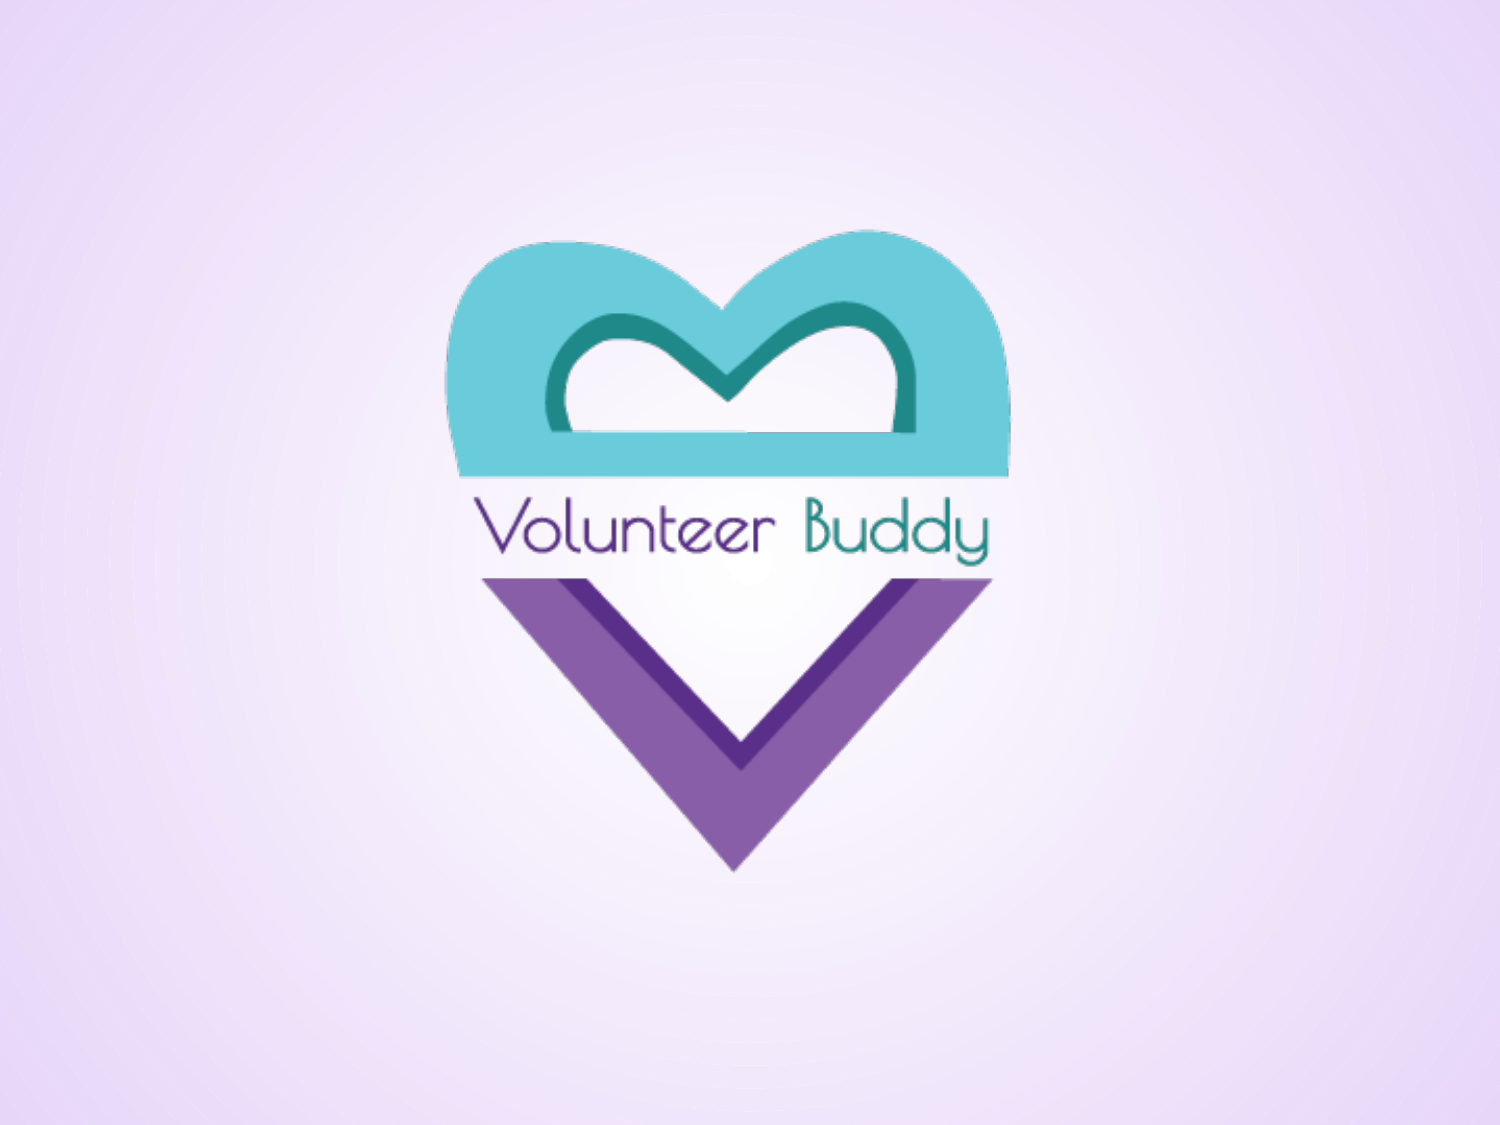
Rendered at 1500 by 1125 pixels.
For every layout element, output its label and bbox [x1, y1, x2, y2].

picture [333, 145, 1167, 980]
